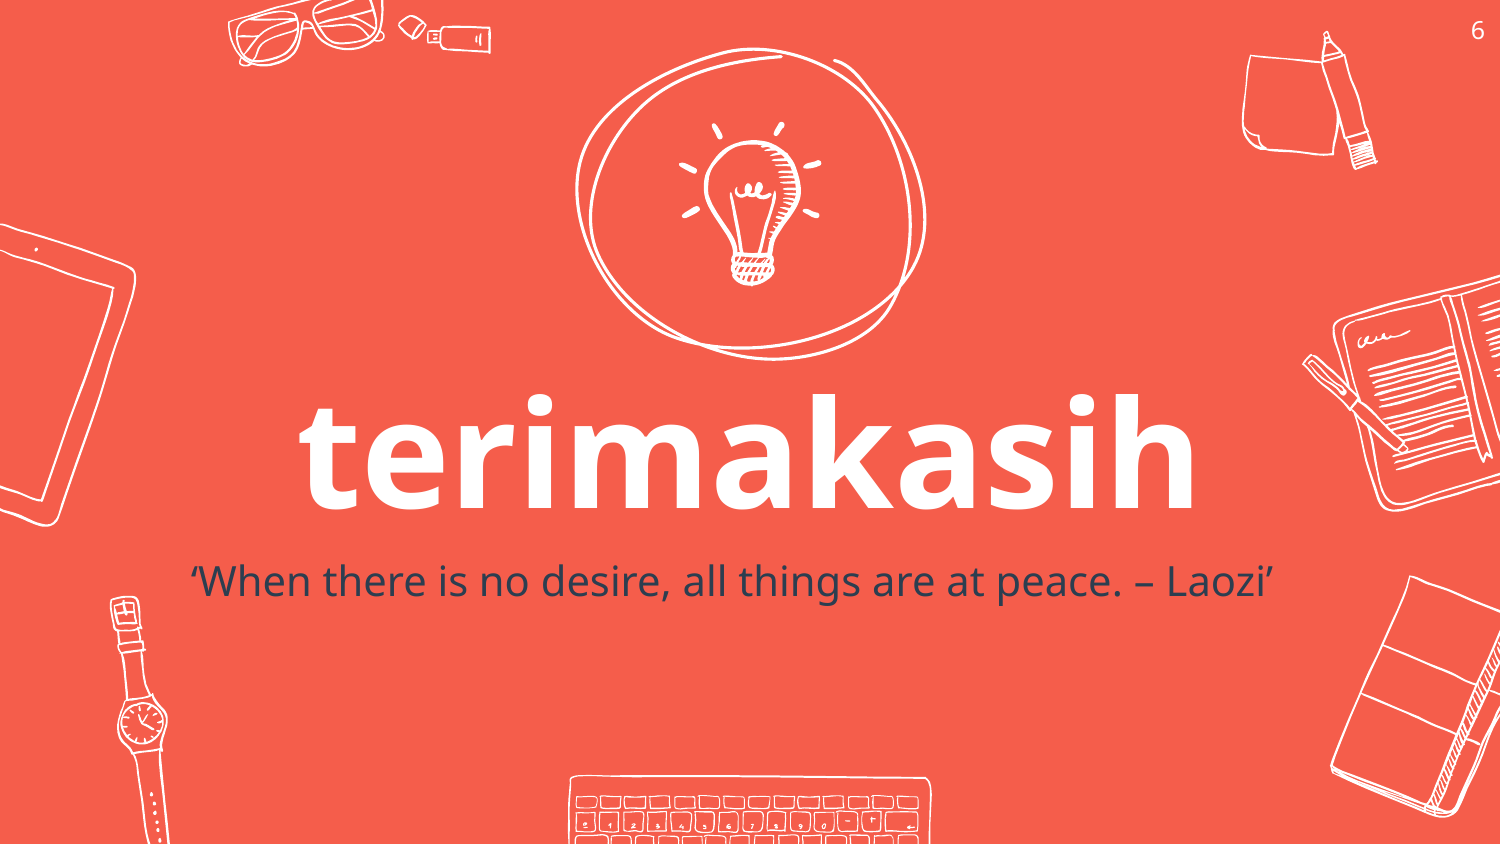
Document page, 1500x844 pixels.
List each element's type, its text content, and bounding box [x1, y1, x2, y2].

text_box [576, 49, 925, 360]
text_box [679, 162, 697, 174]
slide_number 6 [1435, 0, 1500, 53]
subtitle ‘When there is no desire, all things are at peace. – Laozi’ [100, 540, 1365, 669]
text_box [681, 206, 700, 219]
text_box [711, 123, 723, 140]
text_box [703, 140, 801, 287]
text_box [773, 121, 785, 137]
title terimakasih [225, 400, 1275, 540]
text_box [802, 208, 820, 219]
text_box [803, 160, 822, 169]
